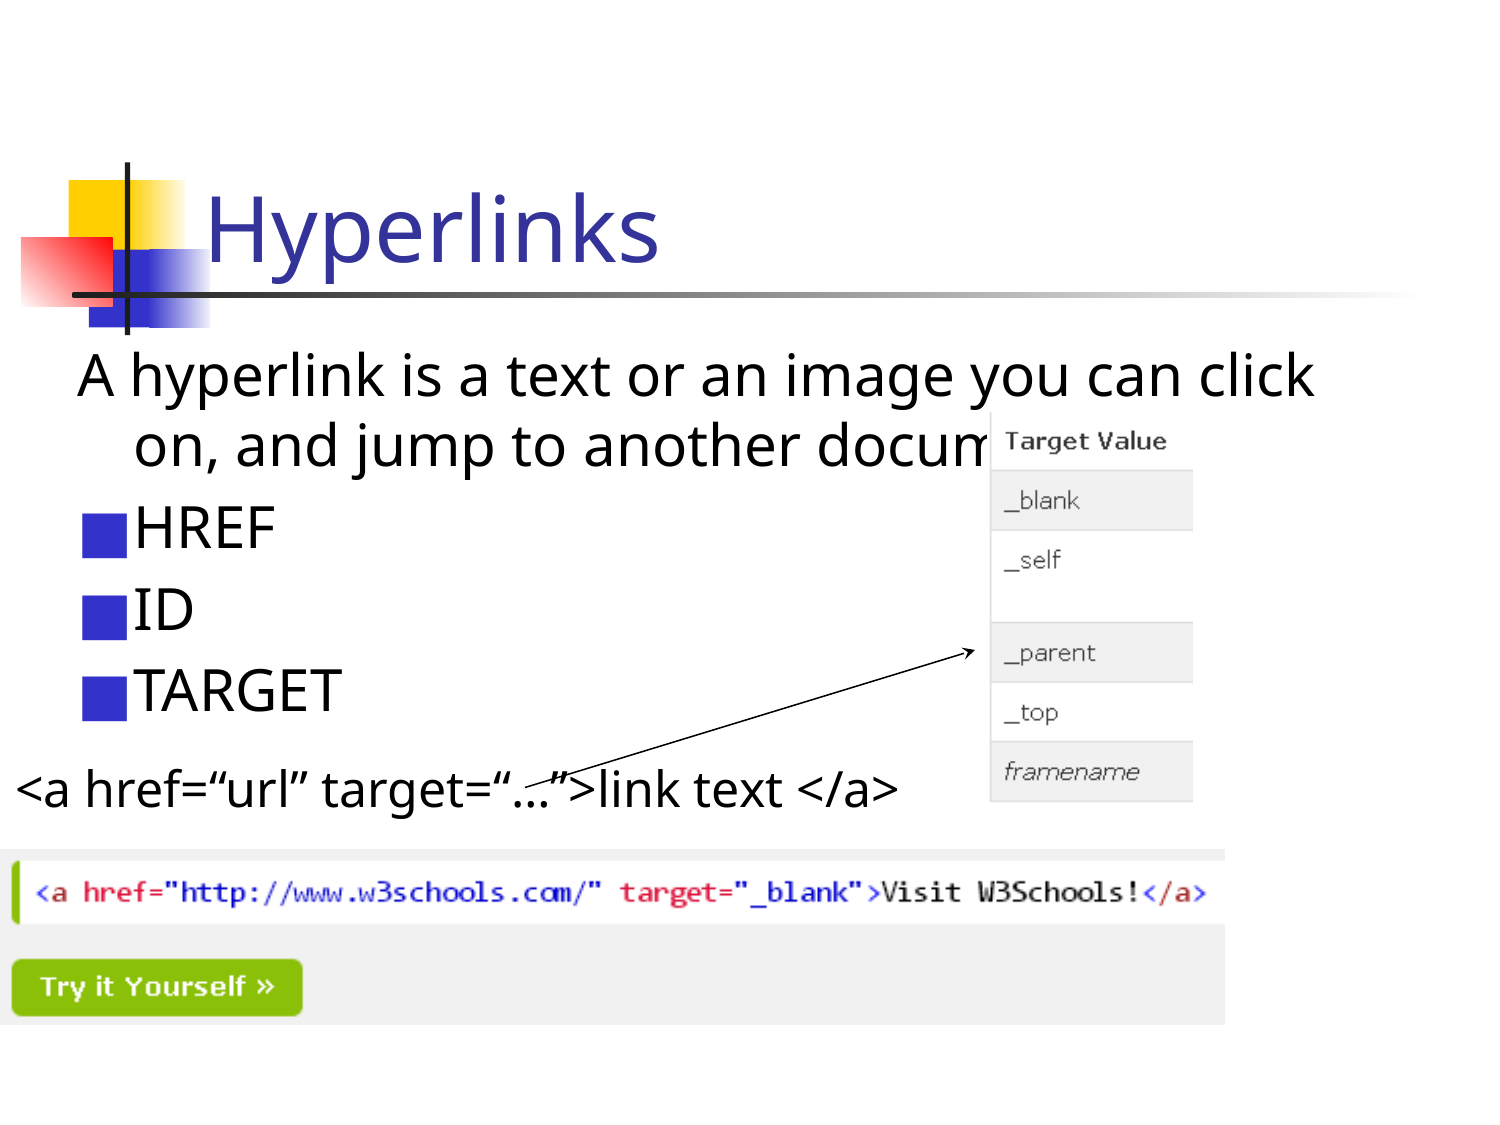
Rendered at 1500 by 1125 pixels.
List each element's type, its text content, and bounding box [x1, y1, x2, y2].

title Hyperlinks [188, 101, 1468, 289]
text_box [524, 649, 976, 788]
list A hyperlink is a text or an image you can click on, and jump to another document. HREF ID TARGET [62, 331, 1388, 738]
text_box <a href=“url” target=“…”>link text </a> [0, 749, 1050, 825]
picture [987, 412, 1193, 807]
picture [0, 849, 1226, 1026]
